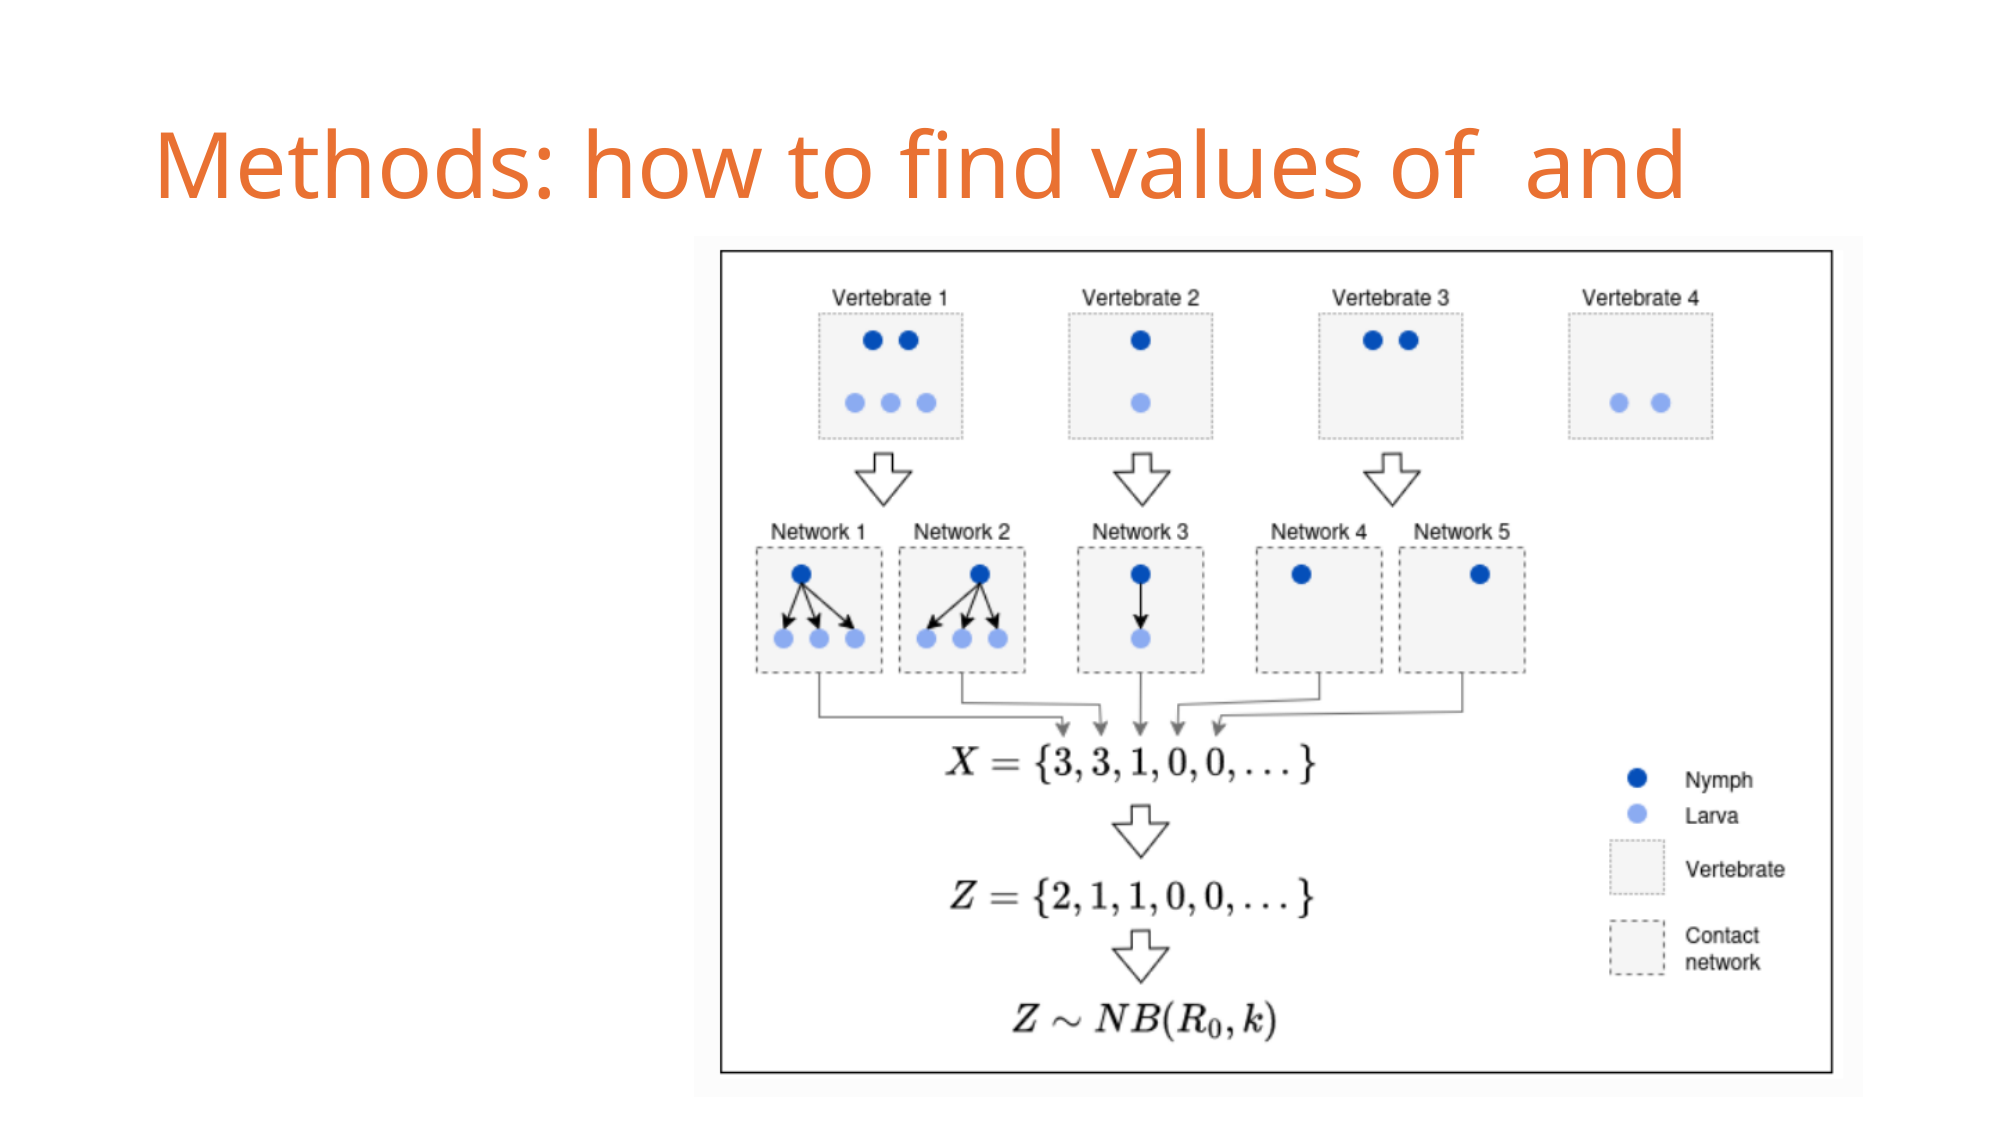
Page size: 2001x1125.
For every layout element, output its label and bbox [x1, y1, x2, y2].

picture [693, 234, 1864, 1097]
